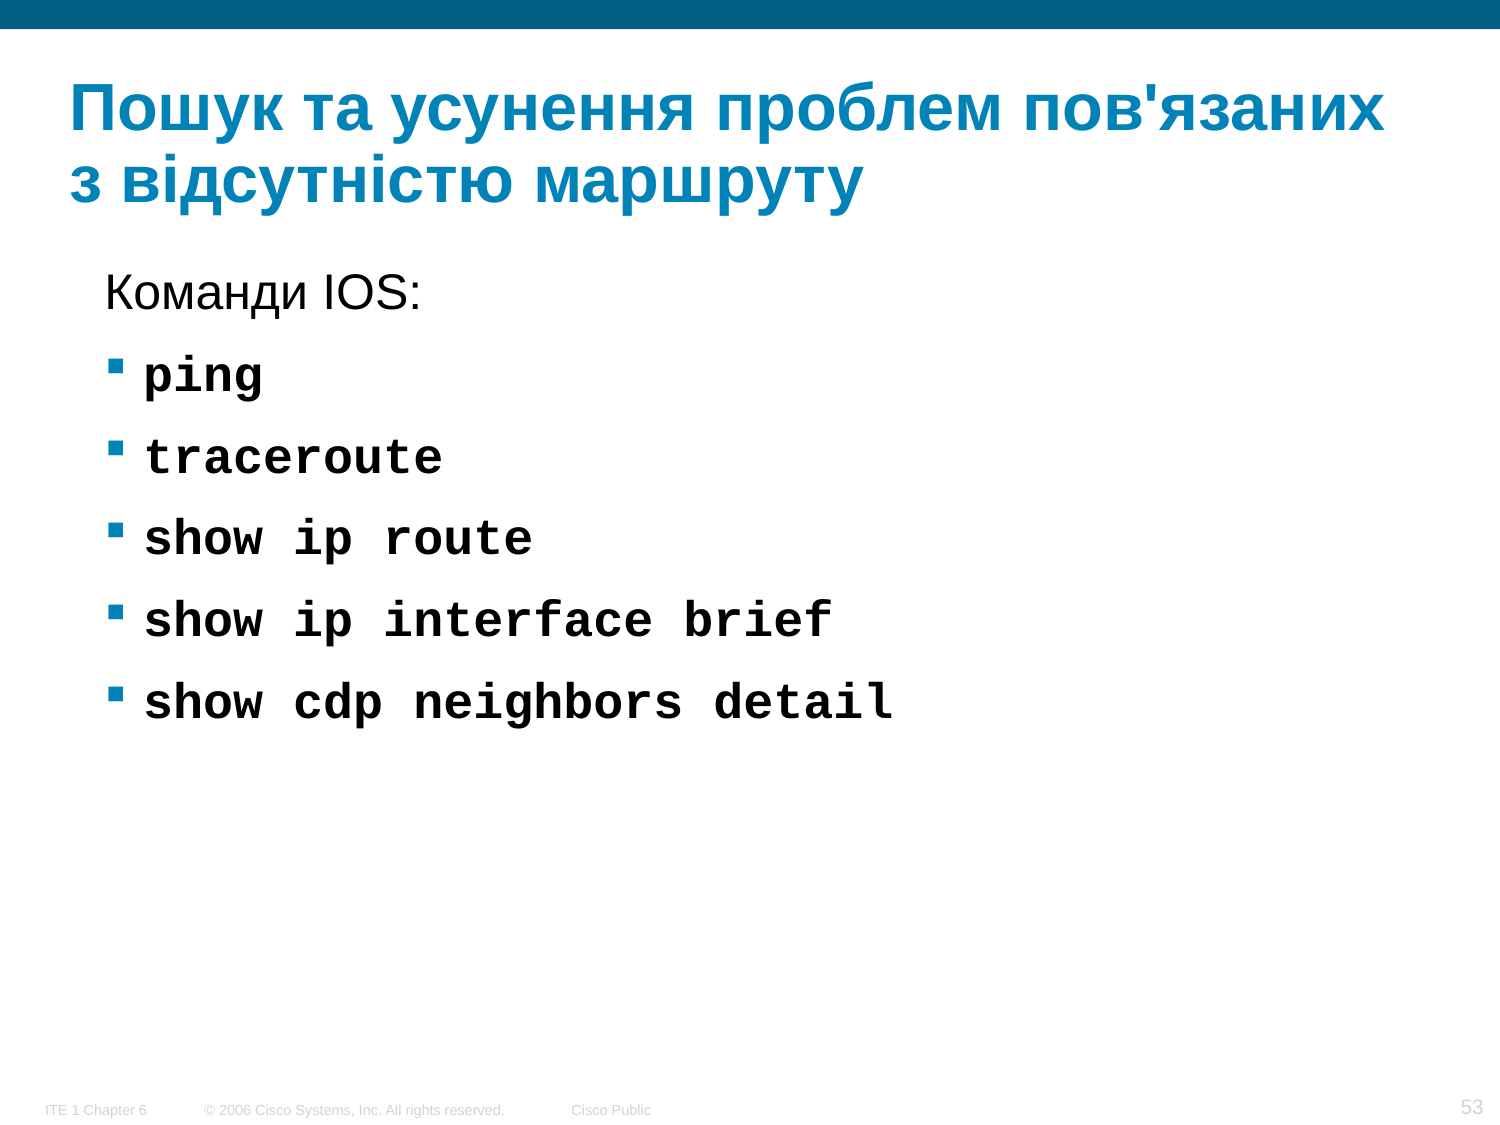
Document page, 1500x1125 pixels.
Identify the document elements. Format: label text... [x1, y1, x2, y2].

title Пошук та усунення проблем пов'язаних з відсутністю маршруту [55, 80, 1443, 224]
list Команди IOS: ping traceroute show ip route show ip interface brief show cdp neighbors detail [90, 256, 1394, 977]
